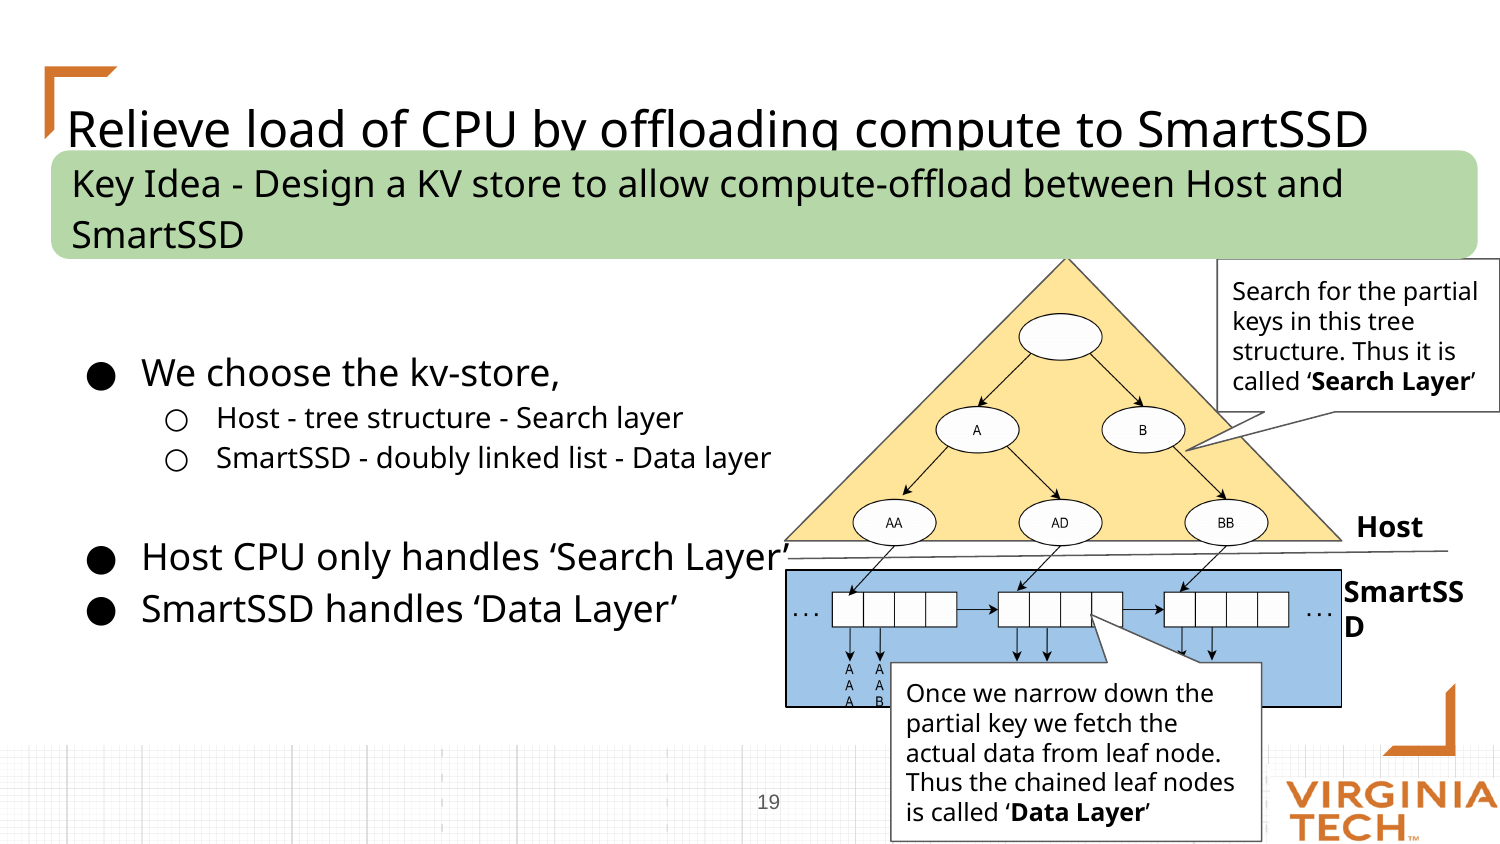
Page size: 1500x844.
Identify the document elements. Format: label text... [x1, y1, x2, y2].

text_box Key Idea - Design a KV store to allow compute-offload between Host and SmartSSD [51, 150, 1478, 259]
slide_number ‹#› [705, 768, 795, 833]
picture [0, 0, 1500, 844]
title Relieve load of CPU by offloading compute to SmartSSD [51, 72, 1449, 163]
text_box Host [1346, 492, 1478, 558]
text_box Search for the partial keys in this tree structure. Thus it is called ‘Search Layer’ [1217, 258, 1500, 412]
text_box [1013, 259, 1120, 311]
text_box SmartSSD [1346, 558, 1500, 659]
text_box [787, 550, 1449, 559]
list We choose the kv-store, Host - tree structure - Search layer SmartSSD - doubly linked list - Data layer Host CPU only handles ‘Search Layer’ SmartSSD handles ‘Data Layer’ [51, 282, 861, 694]
text_box Once we narrow down the partial key we fetch the actual data from leaf node. Thus the chained leaf nodes is called ‘Data Layer’ [890, 720, 1262, 842]
